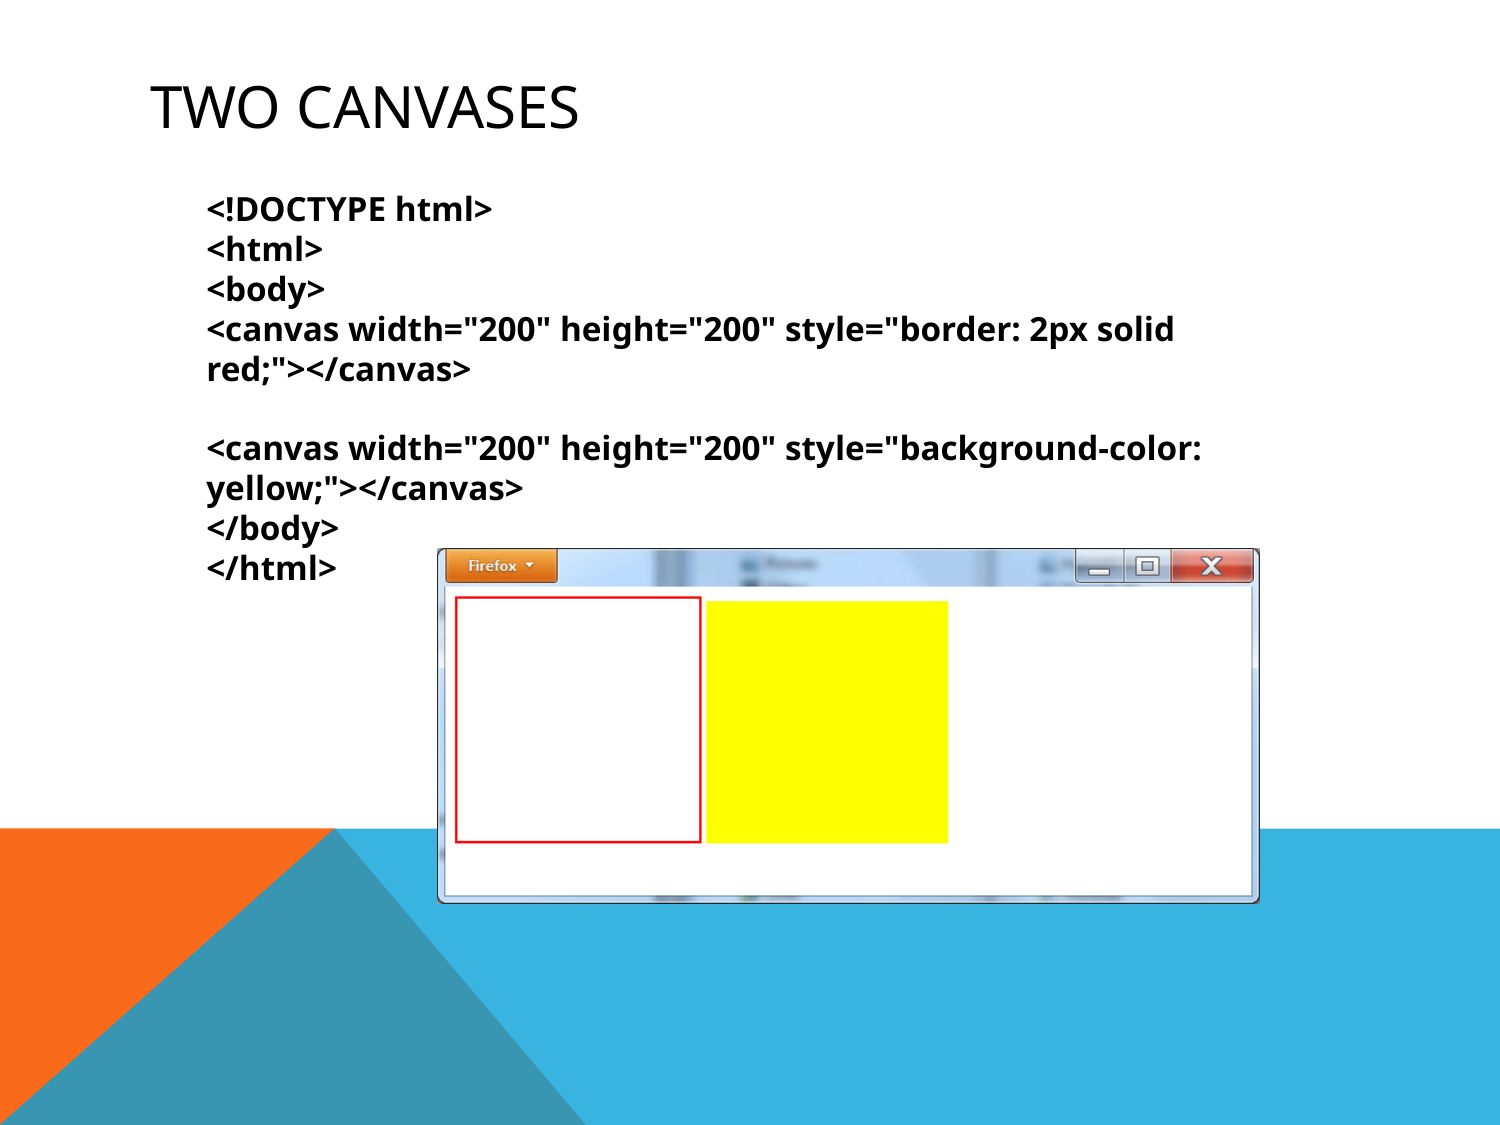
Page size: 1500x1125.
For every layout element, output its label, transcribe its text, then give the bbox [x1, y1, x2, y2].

list <!DOCTYPE html> <html> <body> <canvas width="200" height="200" style="border: 2px solid red;"></canvas> <canvas width="200" height="200" style="background-color: yellow;"></canvas> </body> </html> [135, 180, 1369, 768]
picture [437, 548, 1260, 904]
title Two canvases [135, 60, 1369, 150]
